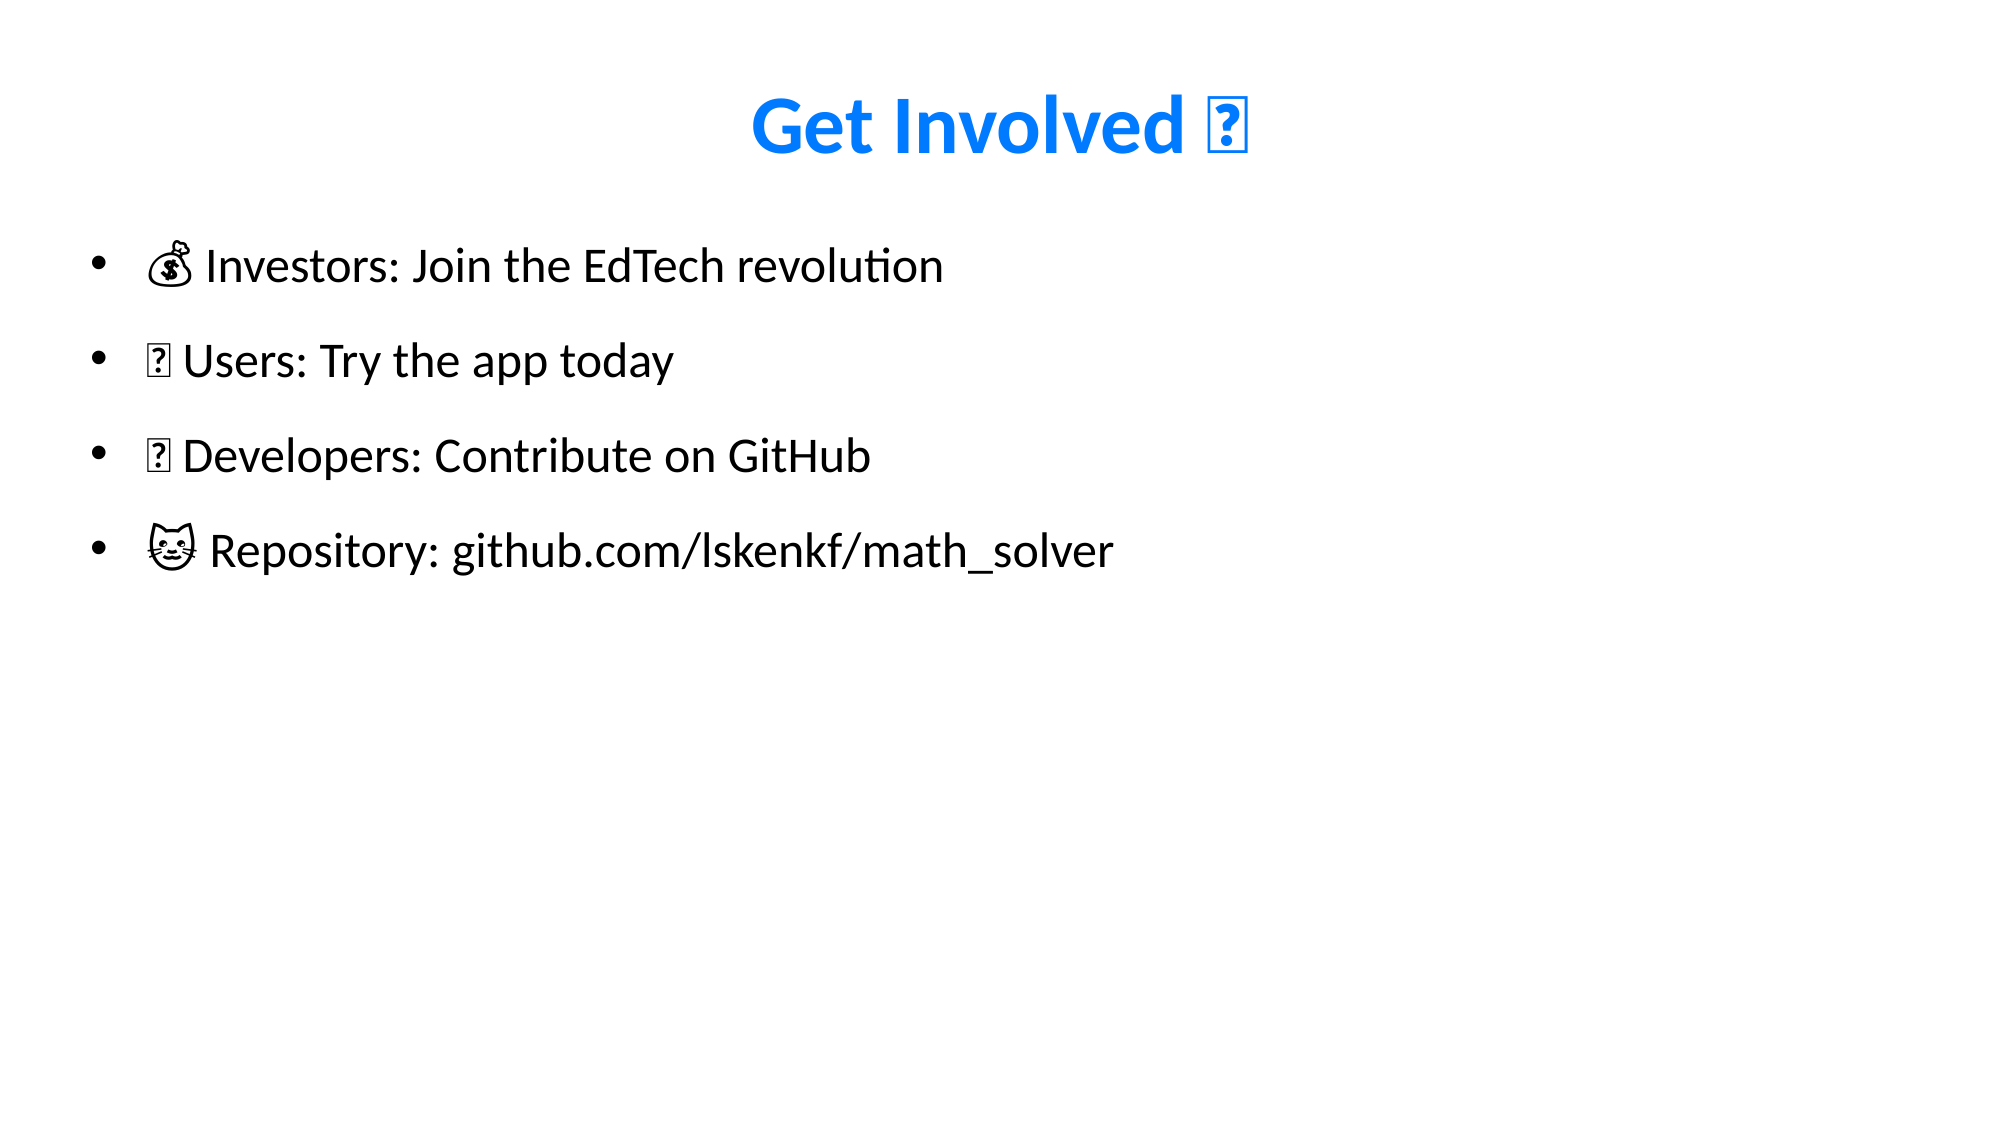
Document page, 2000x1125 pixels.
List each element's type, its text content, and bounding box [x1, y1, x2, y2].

title Get Involved 🚀 [75, 45, 1925, 195]
list 💰 Investors: Join the EdTech revolution 📱 Users: Try the app today 👥 Developers: Contribute on GitHub 🐱 Repository: github.com/lskenkf/math_solver [75, 224, 1925, 1080]
